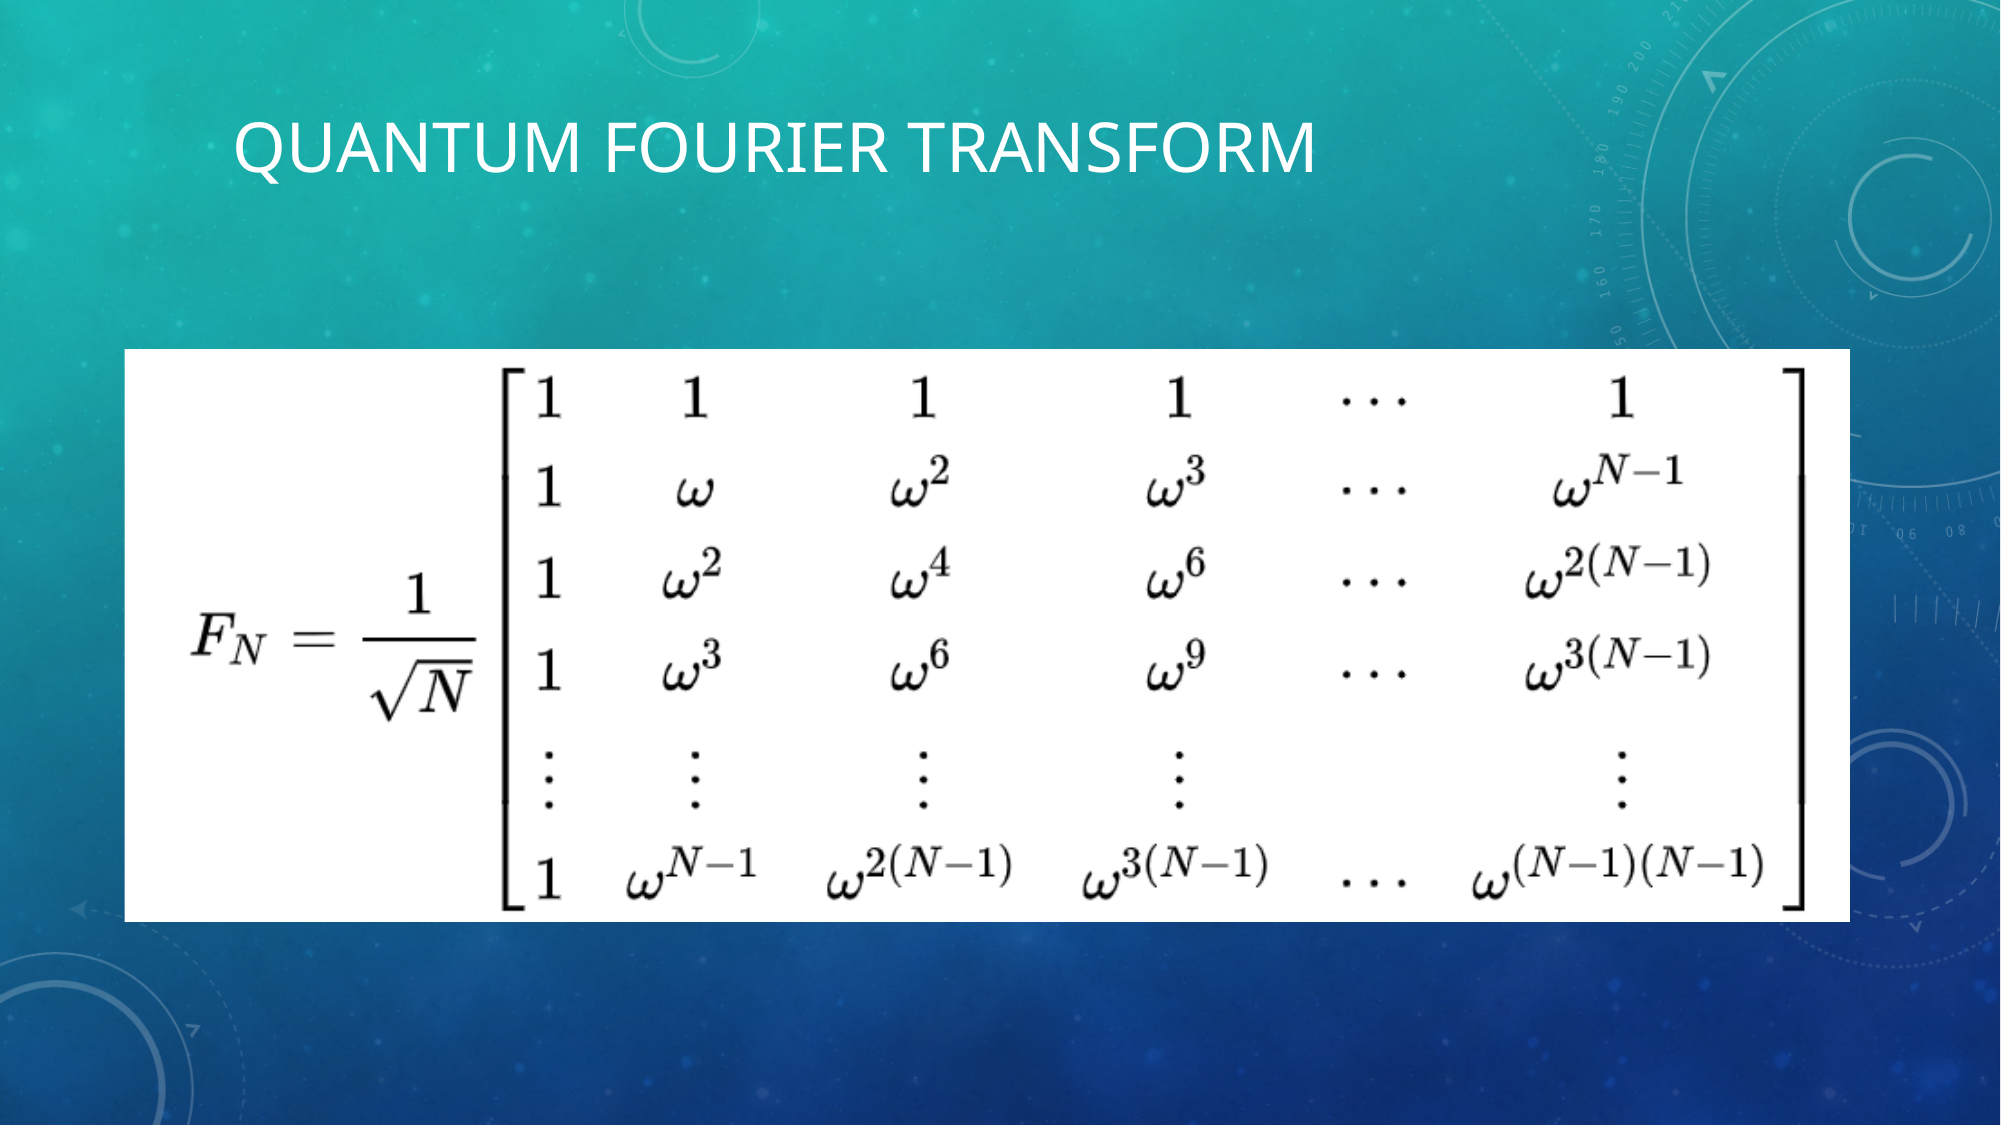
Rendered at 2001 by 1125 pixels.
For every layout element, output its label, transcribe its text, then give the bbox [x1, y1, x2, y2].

title Quantum Fourier transform [217, 59, 1369, 230]
picture [0, 0, 2001, 1125]
